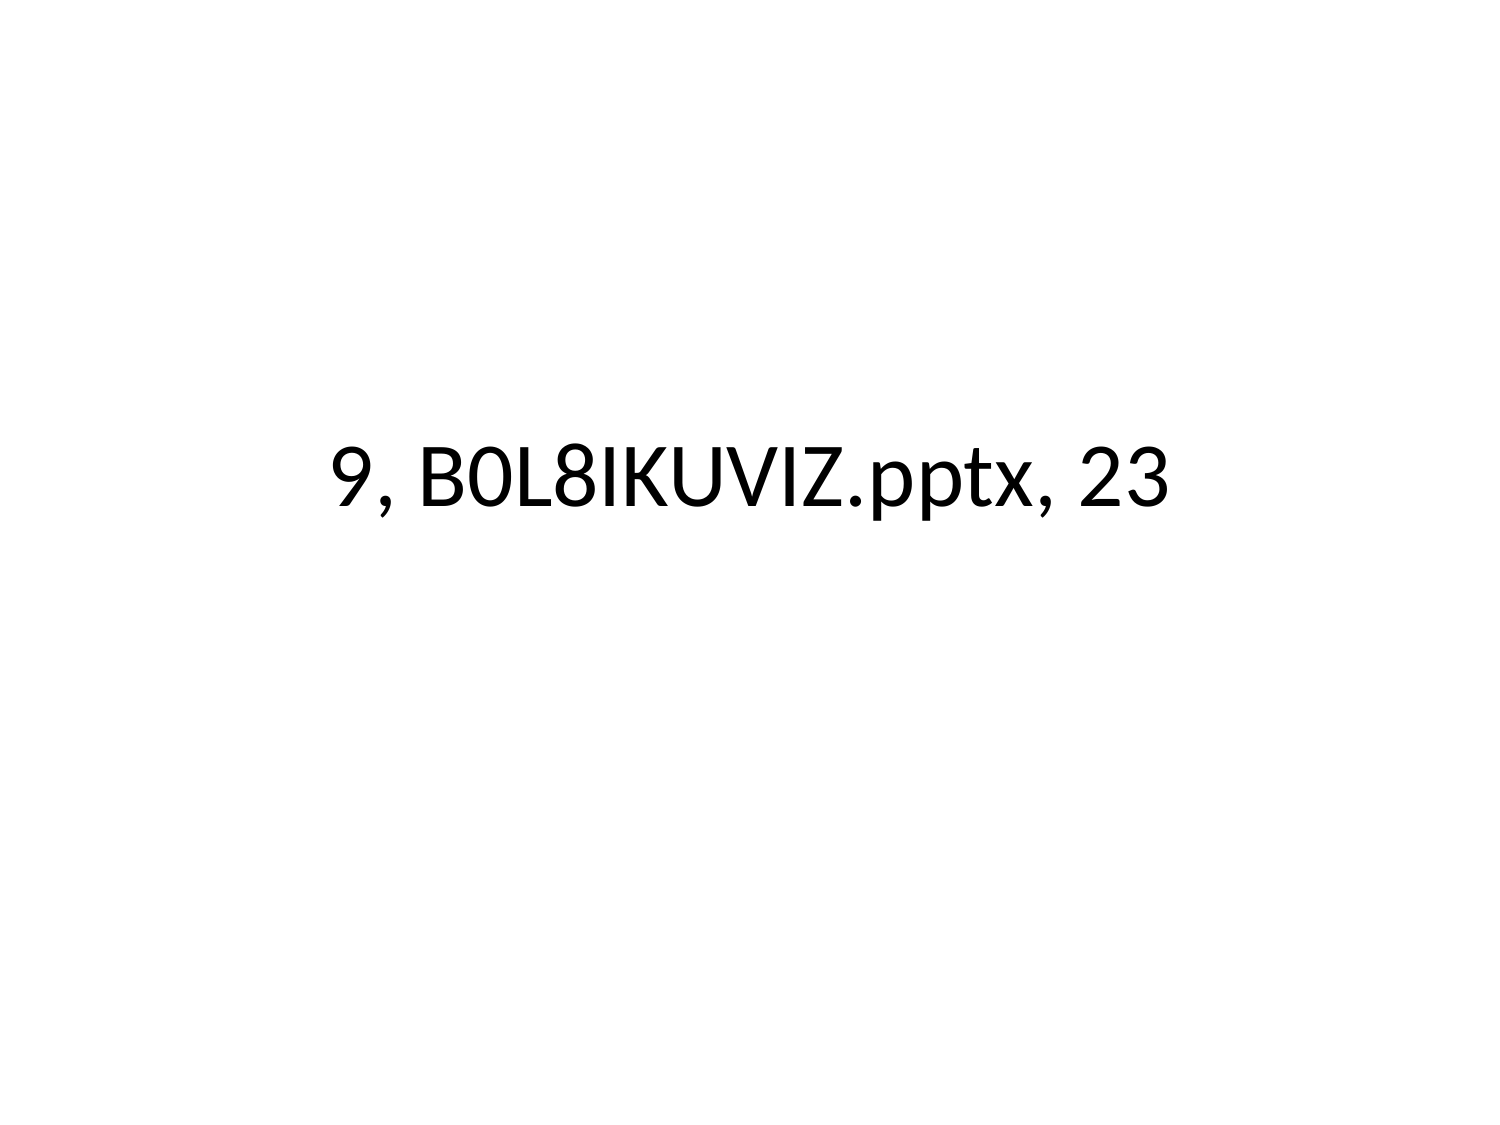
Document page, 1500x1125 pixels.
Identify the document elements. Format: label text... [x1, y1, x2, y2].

title 9, B0L8IKUVIZ.pptx, 23 [112, 349, 1388, 591]
